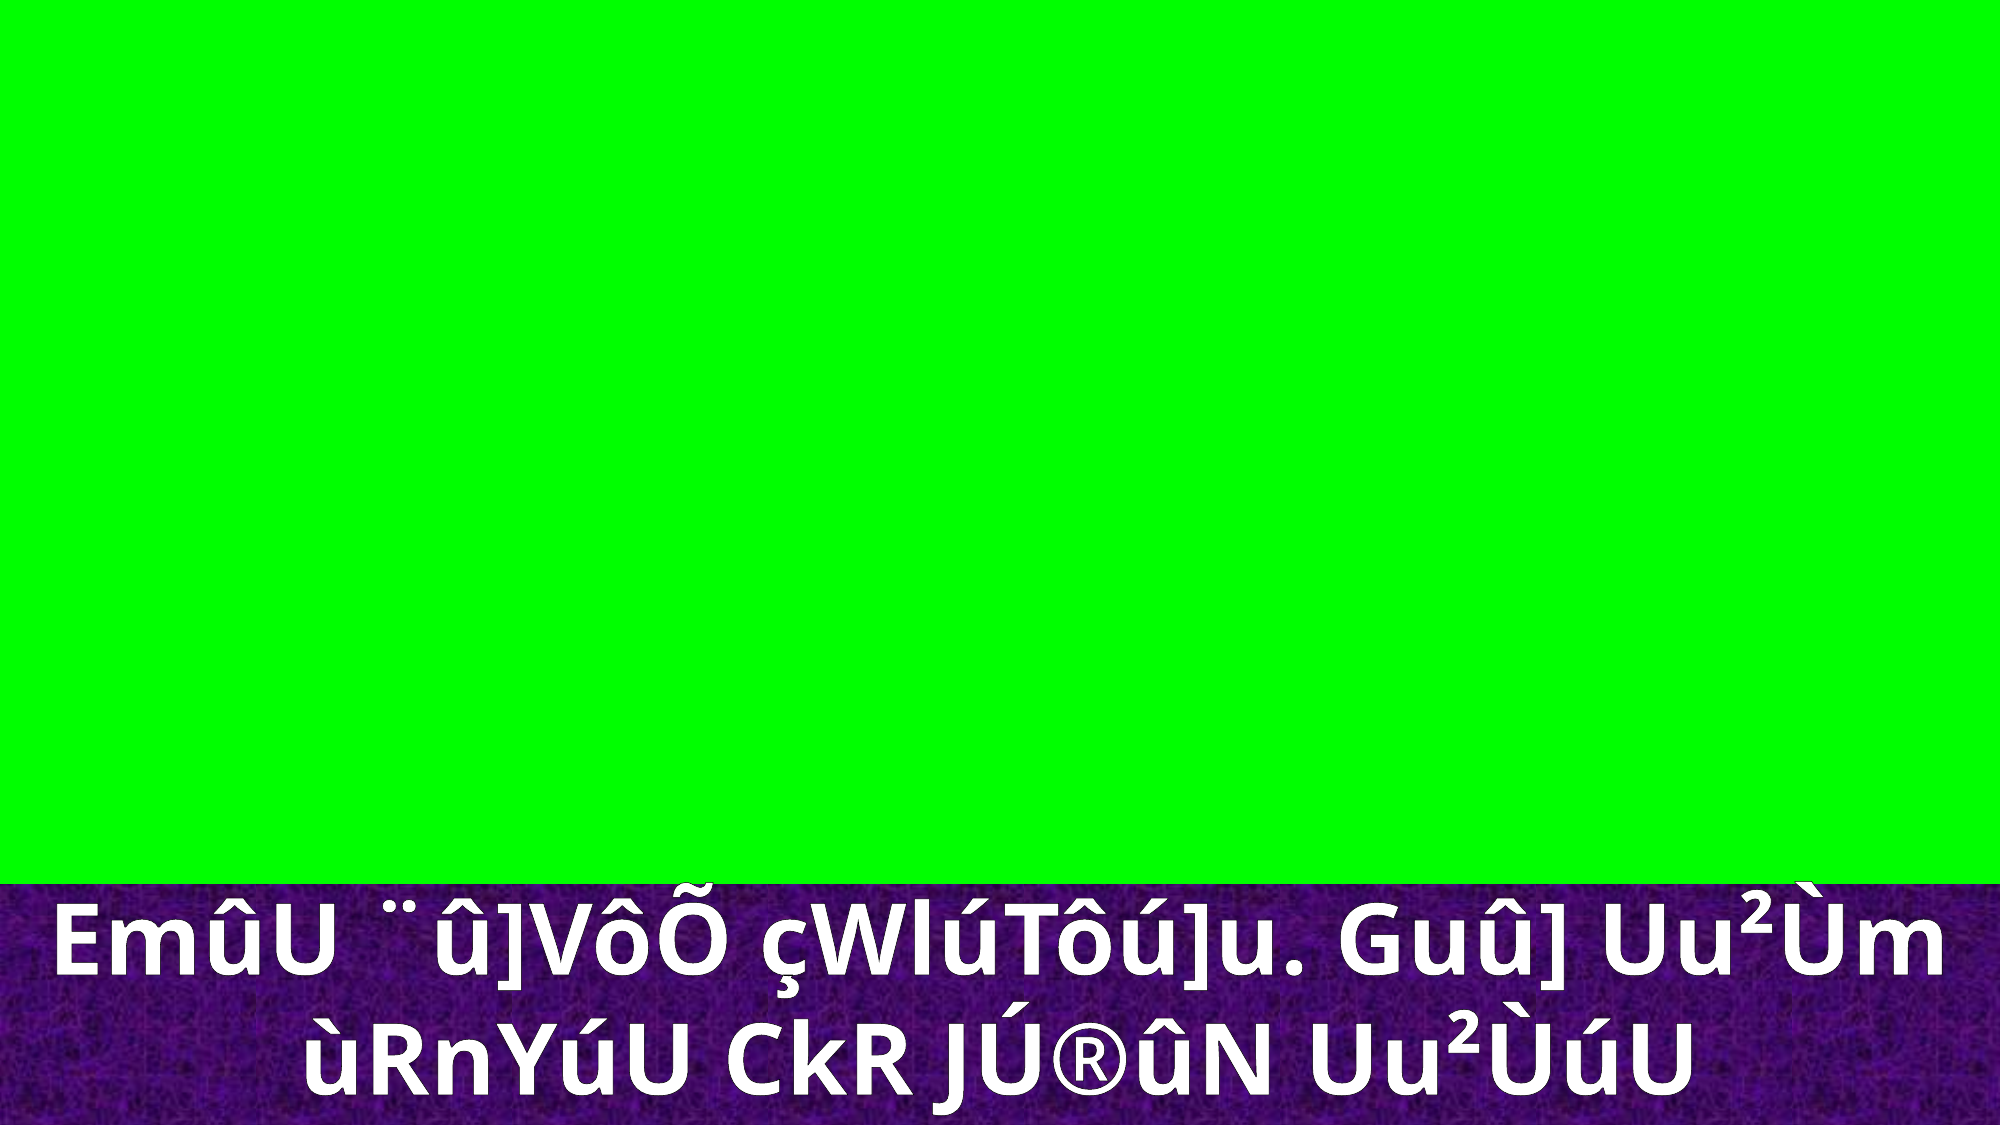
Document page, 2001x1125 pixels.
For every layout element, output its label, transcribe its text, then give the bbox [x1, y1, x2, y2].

text_box EmûU ¨û]VôÕ çWlúTôú]u. Guû] Uu²Ùm ùRnYúU CkR JÚ®ûN Uu²ÙúU [0, 867, 2000, 1123]
